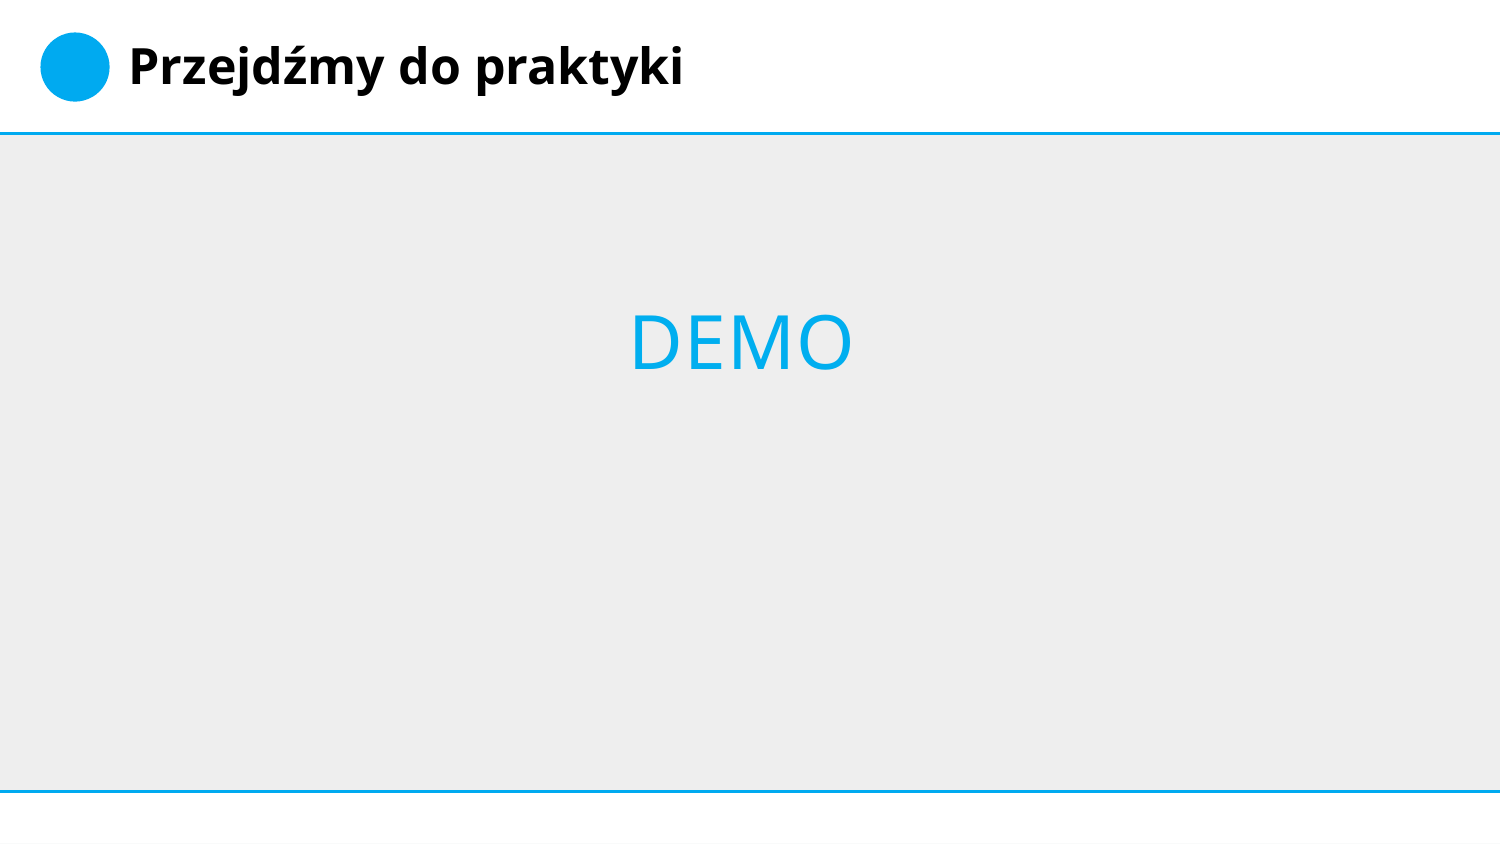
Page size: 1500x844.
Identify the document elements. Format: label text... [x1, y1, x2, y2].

text_box Przejdźmy do praktyki [113, 26, 701, 102]
text_box DEMO [66, 287, 1418, 392]
